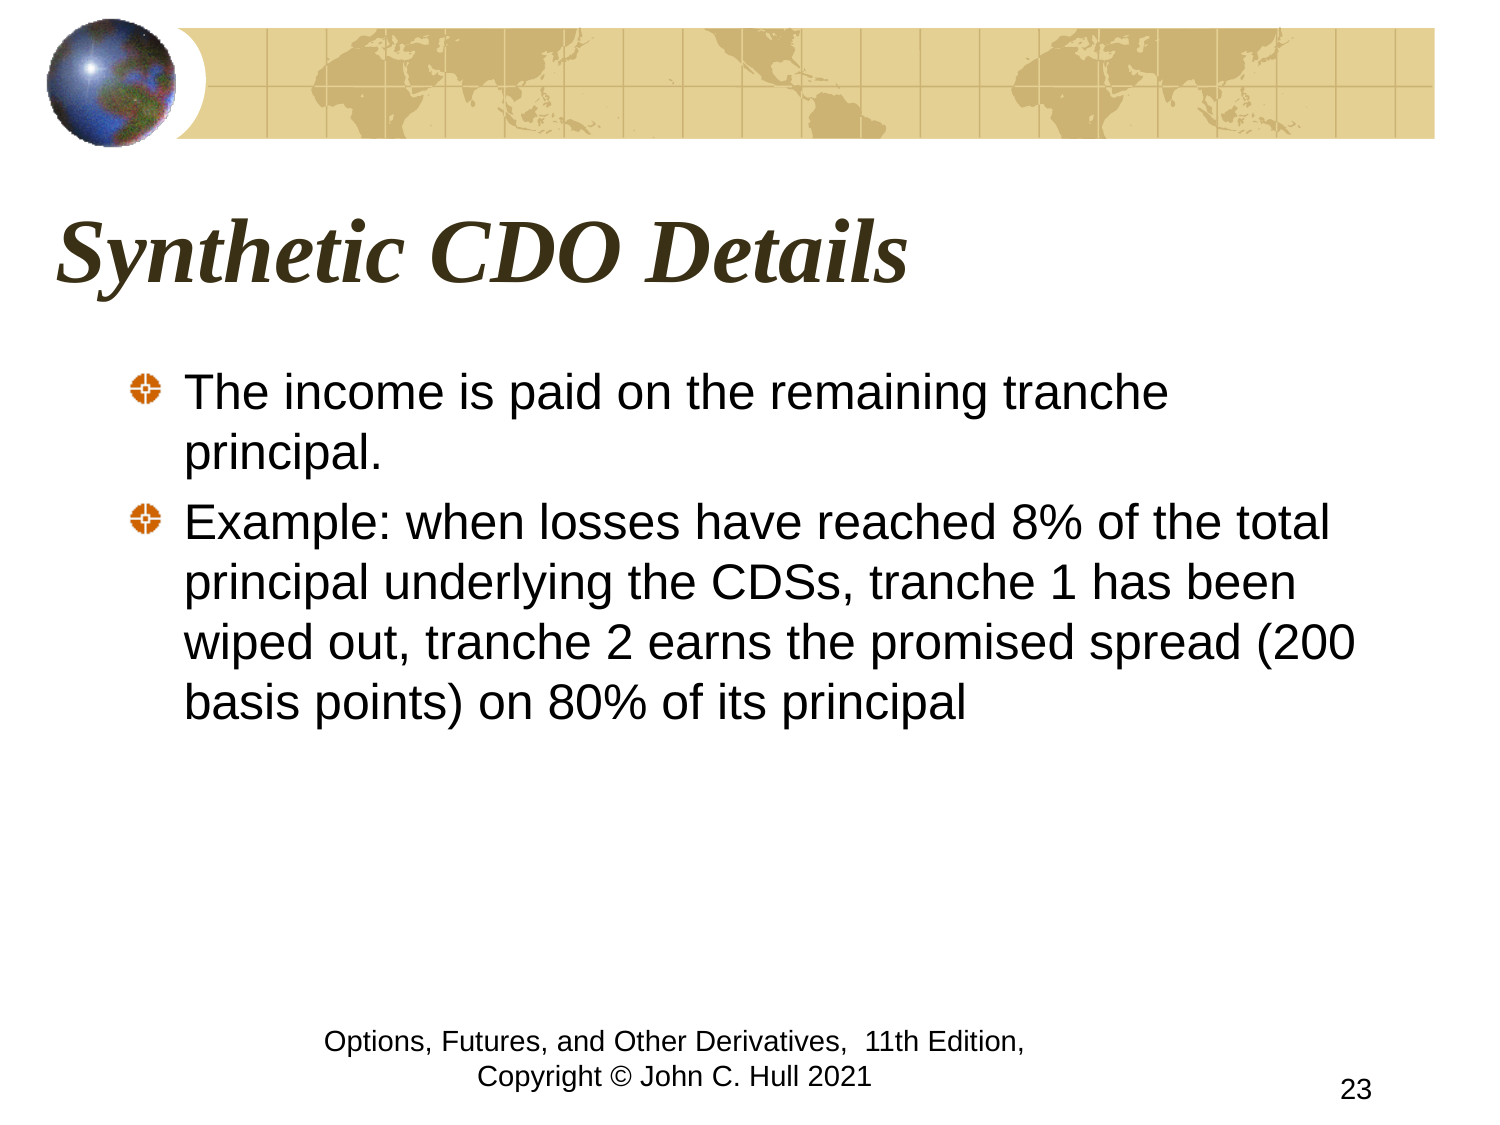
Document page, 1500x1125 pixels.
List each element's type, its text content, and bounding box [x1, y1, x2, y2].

picture [127, 502, 163, 538]
list The income is paid on the remaining tranche principal. Example: when losses have reached 8% of the total principal underlying the CDSs, tranche 1 has been wiped out, tranche 2 earns the promised spread (200 basis points) on 80% of its principal [112, 352, 1388, 1028]
title Synthetic CDO Details [40, 152, 1316, 341]
picture [127, 372, 163, 408]
footer Options, Futures, and Other Derivatives, 11th Edition, Copyright © John C. Hull 2021 [262, 1024, 1088, 1101]
picture [42, 14, 190, 151]
slide_number 23 [1074, 1037, 1388, 1113]
